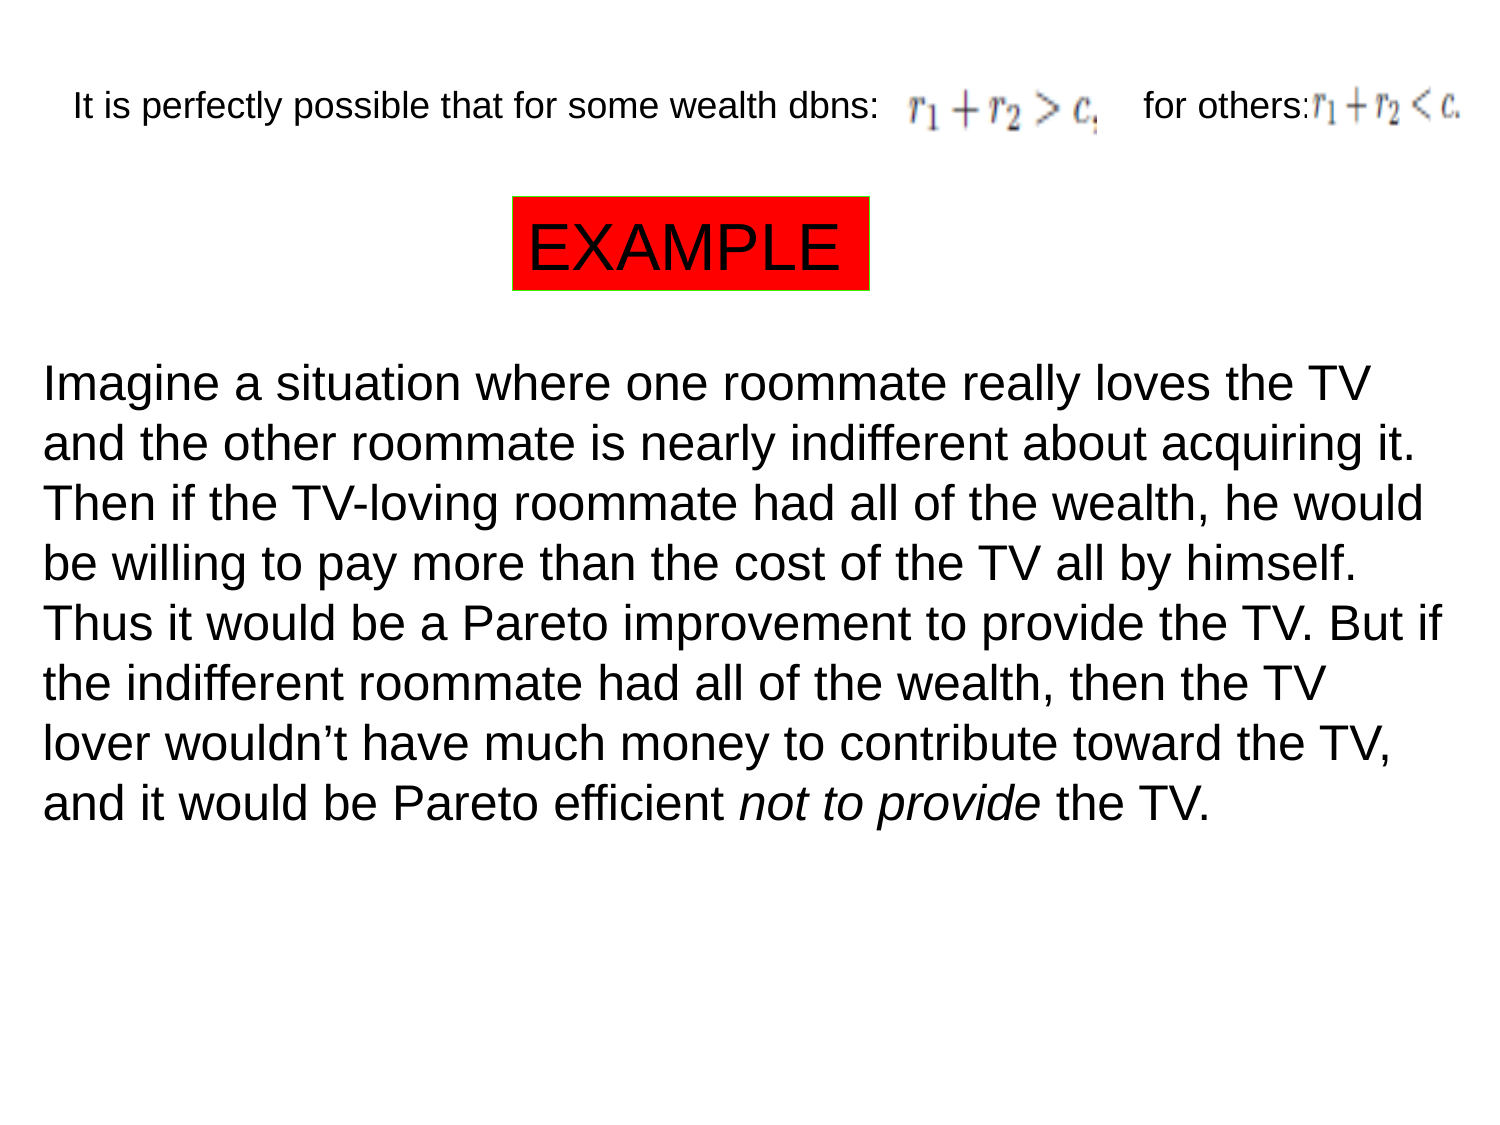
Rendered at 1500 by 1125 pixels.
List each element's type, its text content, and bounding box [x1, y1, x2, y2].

text_box EXAMPLE [512, 196, 870, 291]
text_box It is perfectly possible that for some wealth dbns: for others: [57, 73, 903, 134]
picture [1307, 64, 1464, 144]
text_box Imagine a situation where one roommate really loves the TV and the other roommate is nearly indifferent about acquiring it. Then if the TV-loving roommate had all of the wealth, he would be willing to pay more than the cost of the TV all by himself. Thus it would be a Pareto improvement to provide the TV. But if the indifferent roommate had all of the wealth, then the TV lover wouldn’t have much money to contribute toward the TV, and it would be Pareto efficient not to provide the TV. [27, 342, 1463, 838]
picture [903, 69, 1097, 139]
text_box It is perfectly possible that for some wealth dbns: for others: [1097, 73, 1307, 134]
